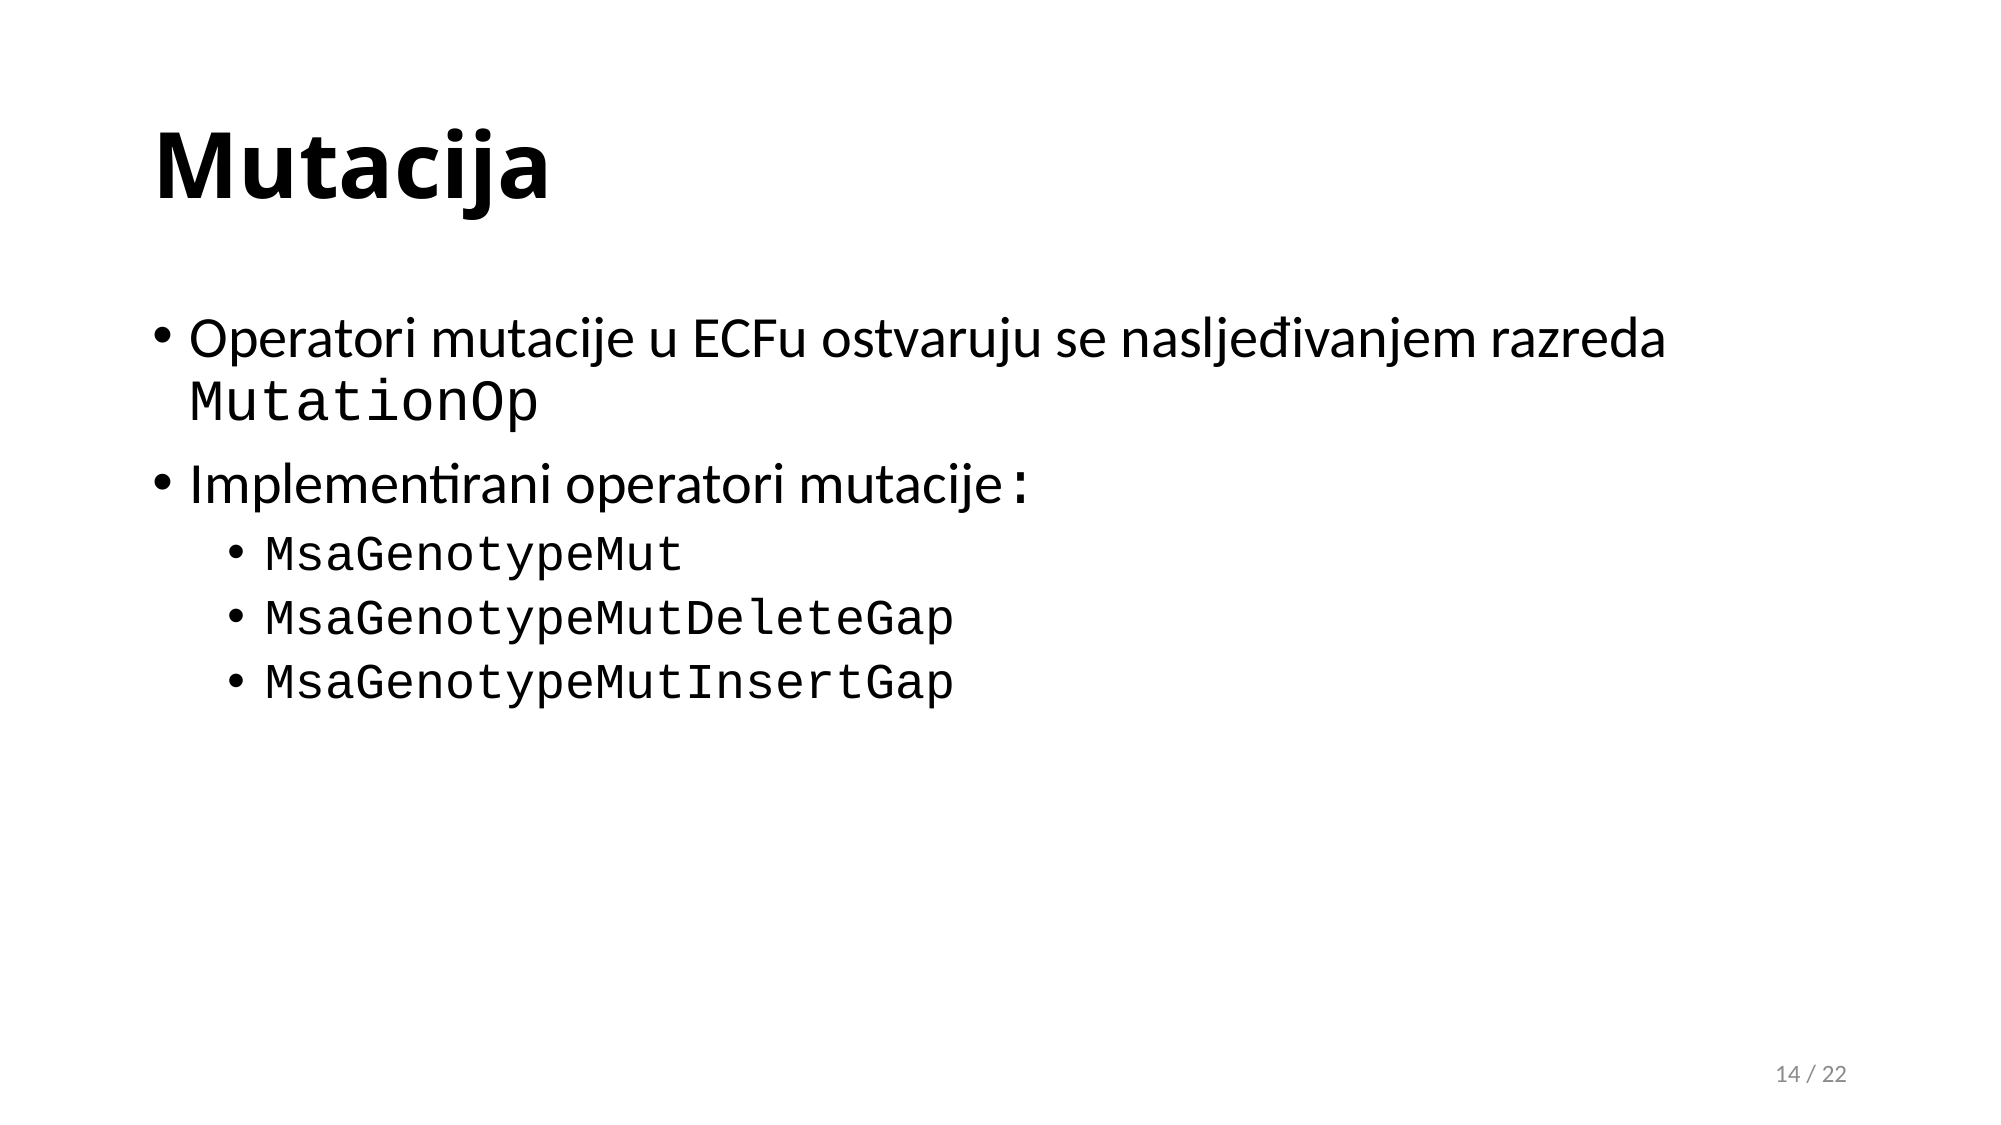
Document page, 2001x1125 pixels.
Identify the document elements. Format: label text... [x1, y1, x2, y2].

title Mutacija [137, 59, 1863, 278]
slide_number 13 / 22 [1412, 1042, 1863, 1103]
list Operatori mutacije u ECFu ostvaruju se nasljeđivanjem razreda MutationOp Implementirani operatori mutacije: MsaGenotypeMut MsaGenotypeMutDeleteGap MsaGenotypeMutInsertGap [137, 299, 1863, 1014]
